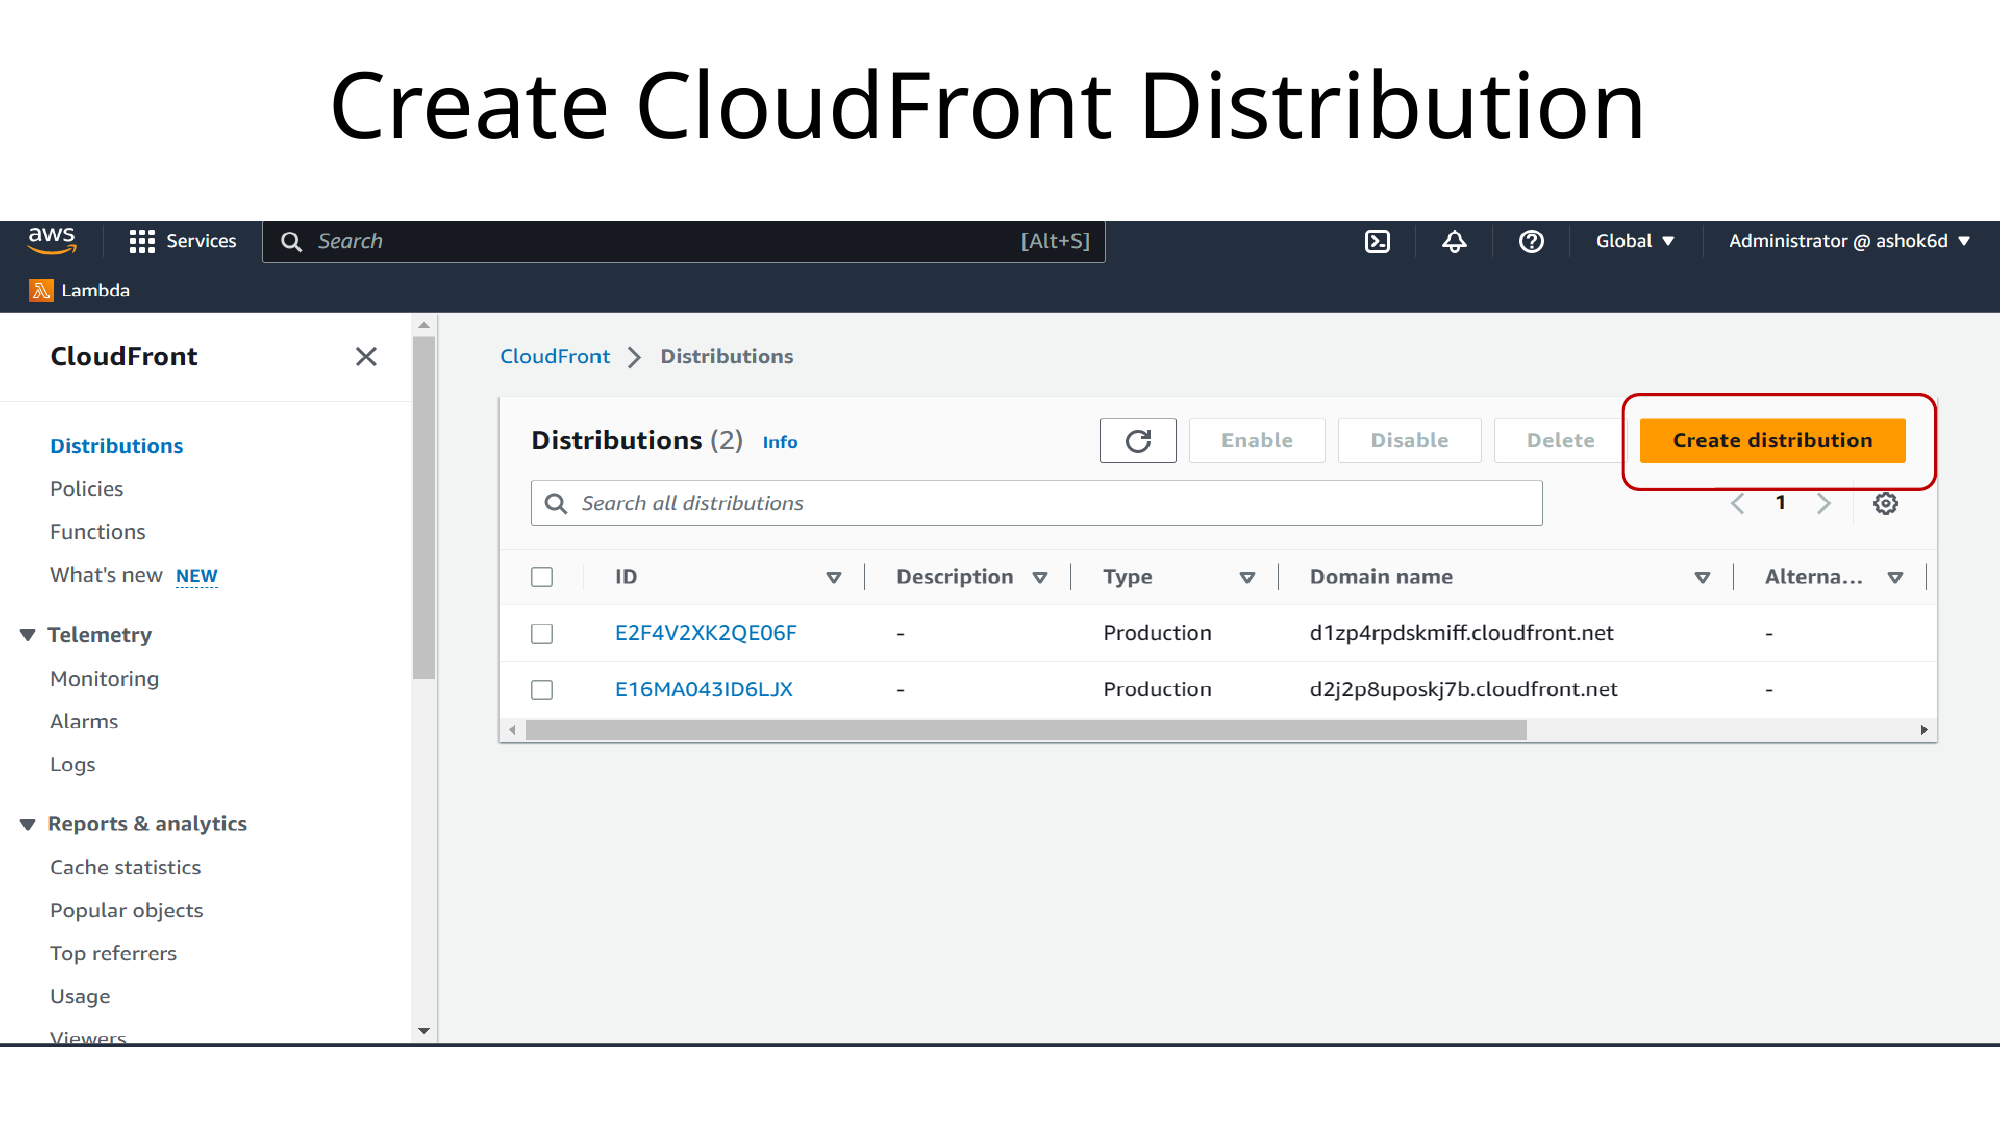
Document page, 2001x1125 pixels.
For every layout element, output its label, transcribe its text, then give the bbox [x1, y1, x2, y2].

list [0, 221, 2000, 1047]
title Create CloudFront Distribution [30, 0, 1949, 218]
